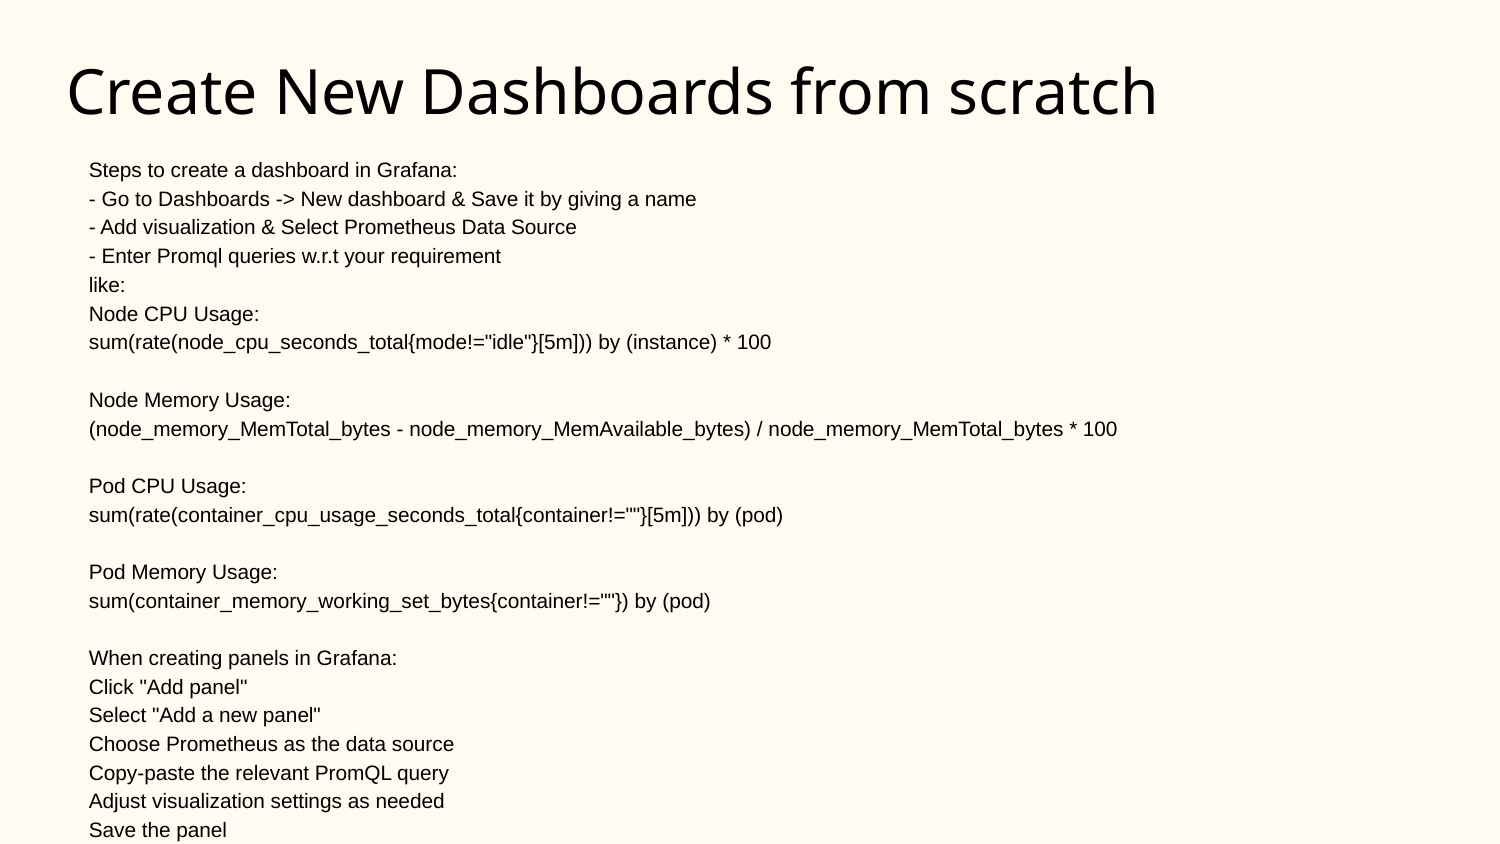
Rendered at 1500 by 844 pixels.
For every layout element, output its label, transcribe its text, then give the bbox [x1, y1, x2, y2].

list Steps to create a dashboard in Grafana: - Go to Dashboards -> New dashboard & Save it by giving a name - Add visualization & Select Prometheus Data Source - Enter Promql queries w.r.t your requirement like: Node CPU Usage: sum(rate(node_cpu_seconds_total{mode!="idle"}[5m])) by (instance) * 100 Node Memory Usage: (node_memory_MemTotal_bytes - node_memory_MemAvailable_bytes) / node_memory_MemTotal_bytes * 100 Pod CPU Usage: sum(rate(container_cpu_usage_seconds_total{container!=""}[5m])) by (pod) Pod Memory Usage: sum(container_memory_working_set_bytes{container!=""}) by (pod) When creating panels in Grafana: Click "Add panel" Select "Add a new panel" Choose Prometheus as the data source Copy-paste the relevant PromQL query Adjust visualization settings as needed Save the panel [51, 138, 1412, 844]
title Create New Dashboards from scratch [51, 37, 1449, 139]
